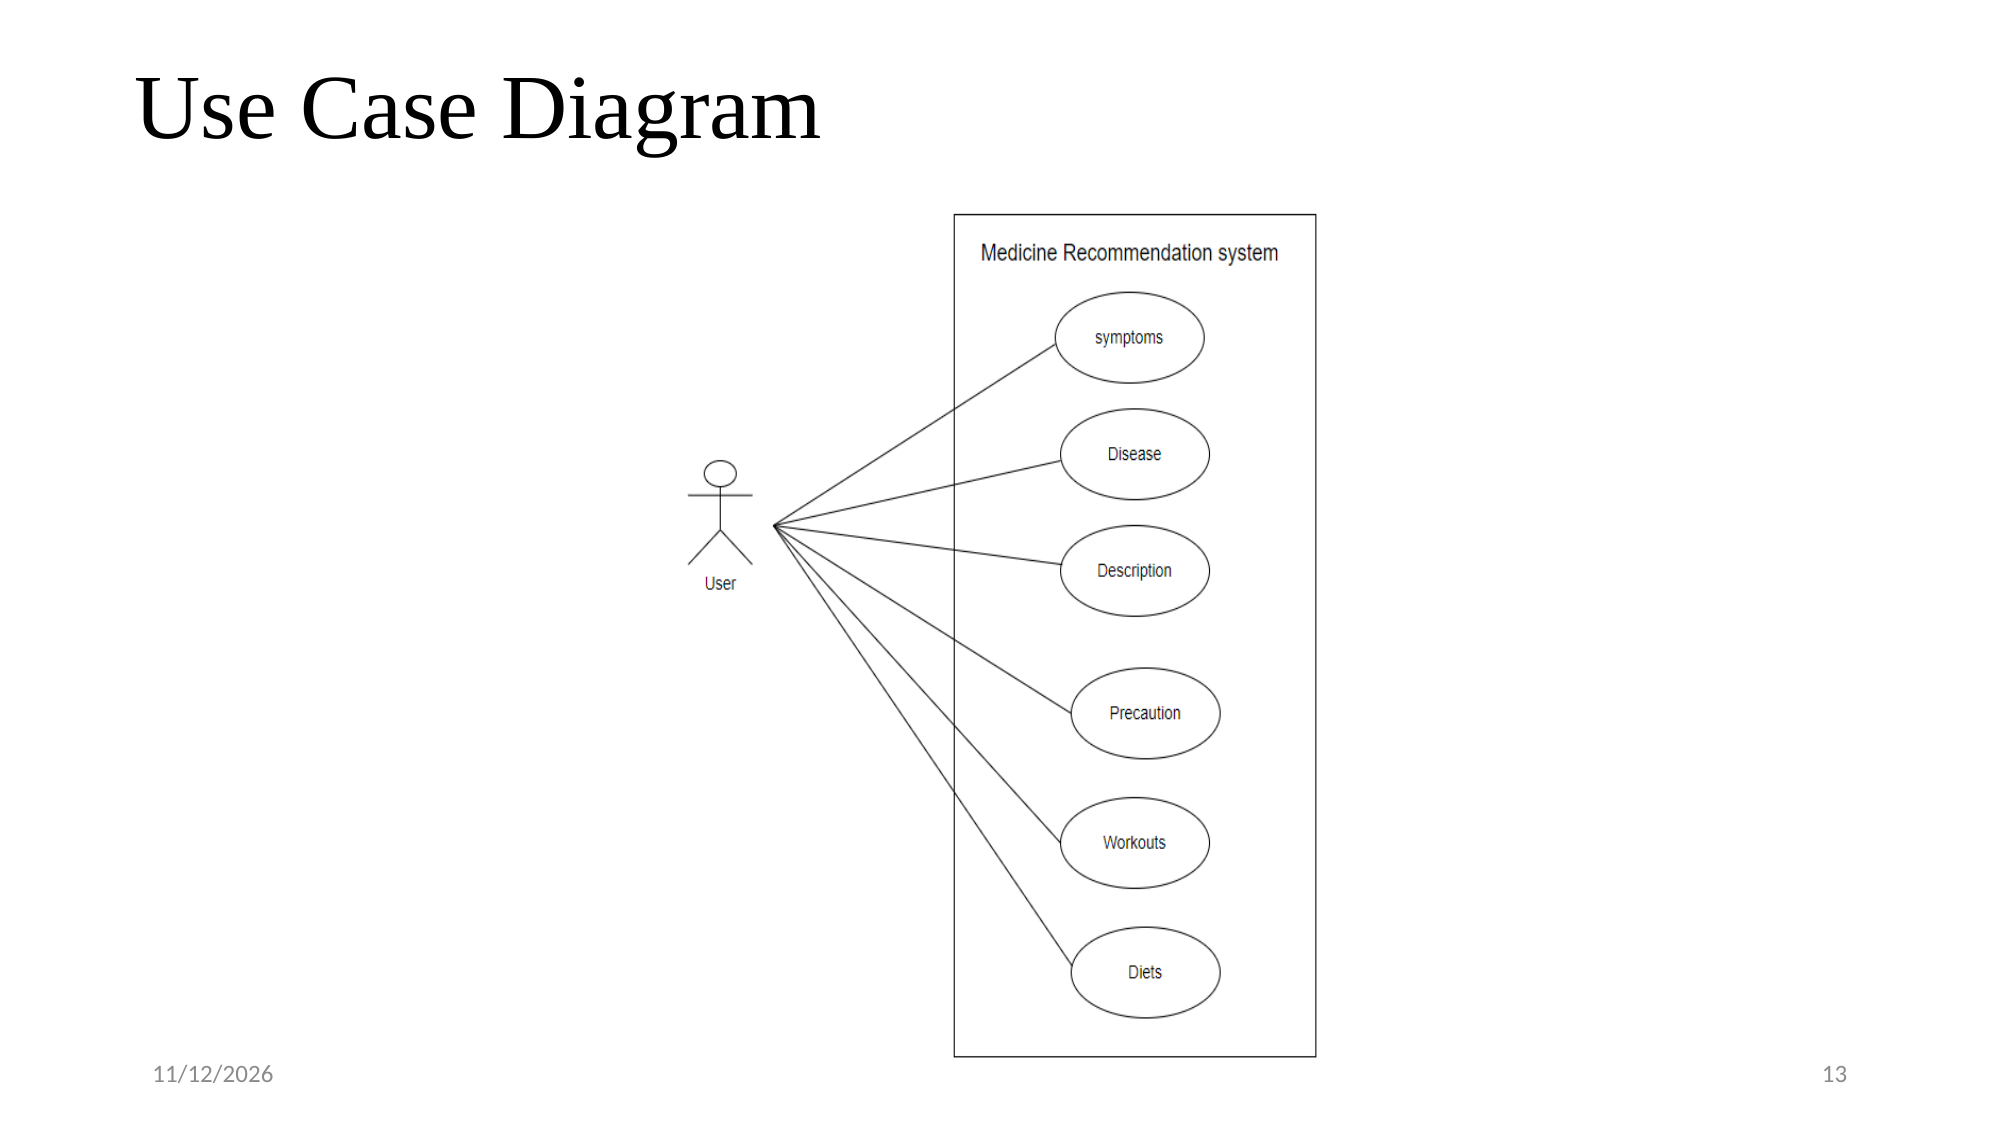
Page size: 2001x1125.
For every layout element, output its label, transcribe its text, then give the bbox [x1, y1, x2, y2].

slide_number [137, 1042, 588, 1103]
slide_number 13 [1412, 1042, 1863, 1103]
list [640, 183, 1460, 1077]
title Use Case Diagram [119, 0, 1845, 218]
